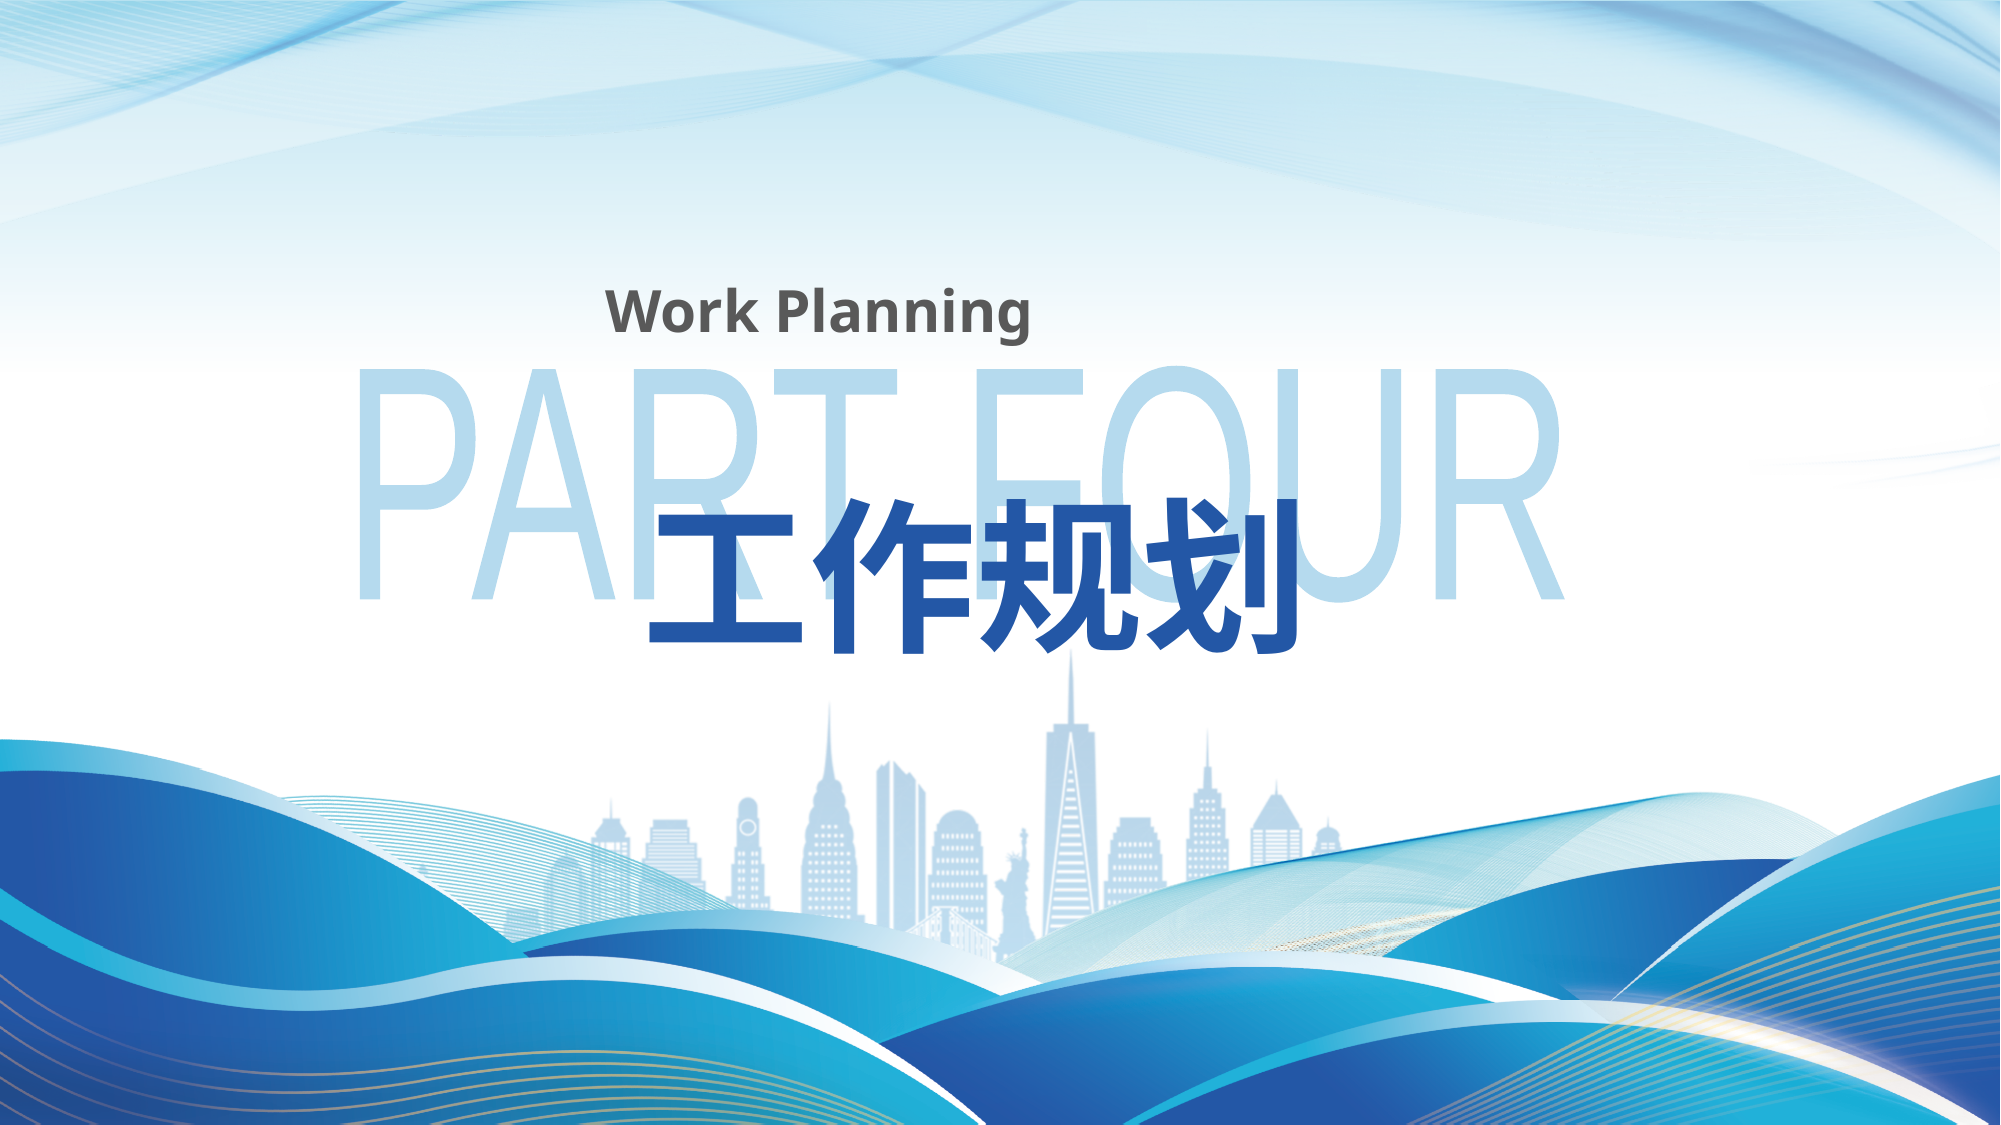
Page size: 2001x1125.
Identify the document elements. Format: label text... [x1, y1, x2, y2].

picture [0, 1, 2000, 490]
text_box 工作规划 [314, 490, 1638, 637]
picture [0, 637, 2000, 1125]
